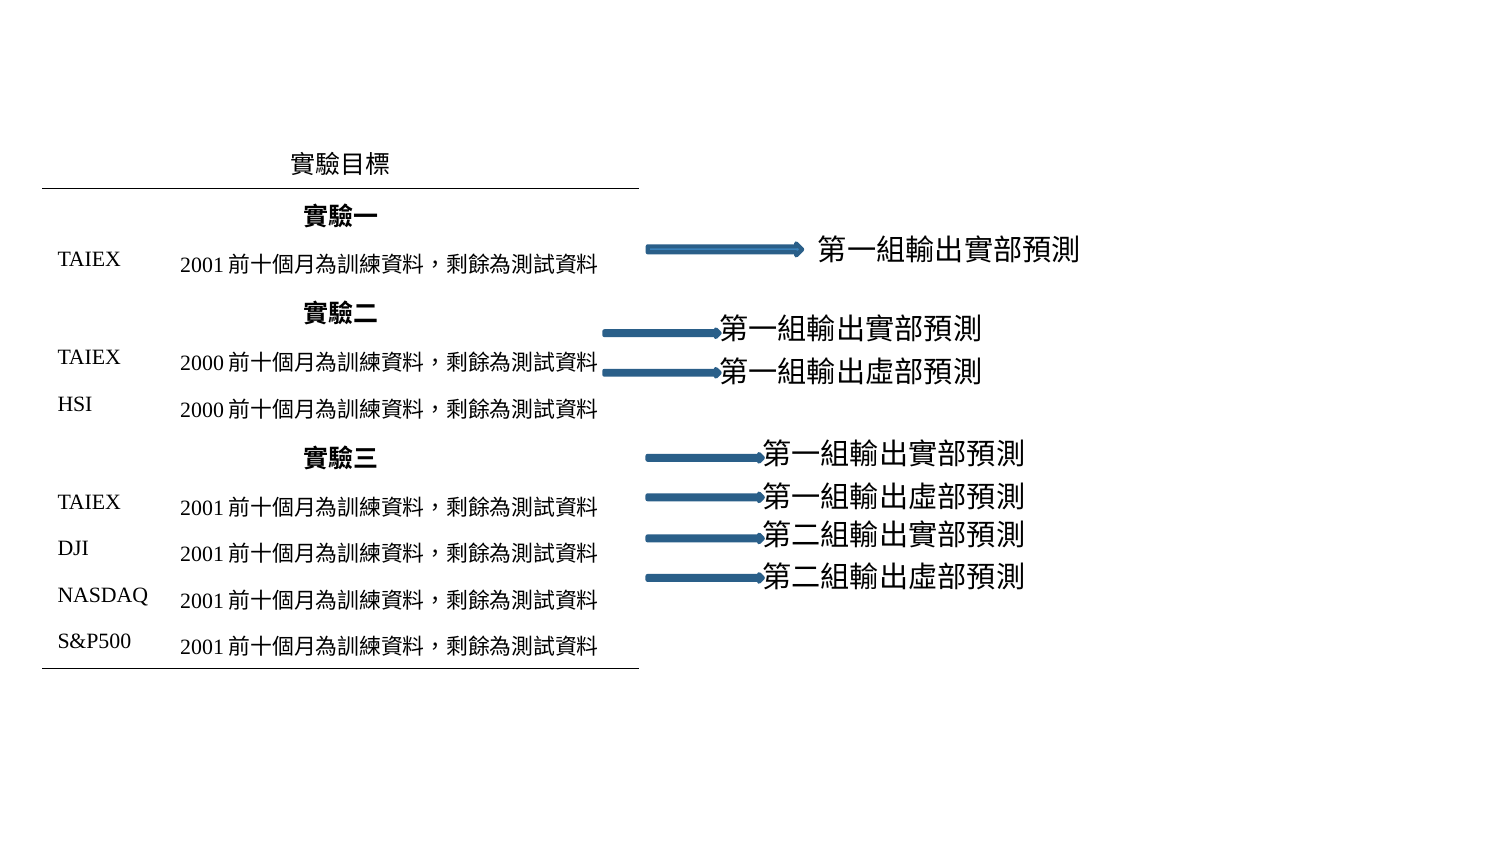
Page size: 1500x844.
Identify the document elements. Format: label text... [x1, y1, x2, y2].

text_box 第一組輸出實部預測 [747, 428, 1041, 470]
text_box [645, 572, 765, 584]
text_box [602, 327, 722, 339]
text_box [645, 491, 765, 504]
text_box 第一組輸出實部預測 [704, 303, 998, 346]
table_cell 2001前十個月為訓練資料，剩餘為測試資料 [165, 622, 639, 668]
table_cell 2001前十個月為訓練資料，剩餘為測試資料 [165, 240, 639, 286]
text_box [645, 452, 765, 464]
table_cell 2000前十個月為訓練資料，剩餘為測試資料 [165, 338, 639, 384]
table_cell NASDAQ [42, 575, 165, 622]
text_box 第一組輸出虛部預測 [704, 346, 998, 396]
table_cell 實驗三 [42, 431, 639, 482]
table_cell 2001前十個月為訓練資料，剩餘為測試資料 [165, 529, 639, 575]
table_cell HSI [42, 384, 165, 431]
text_box [645, 532, 765, 545]
table_cell TAIEX [42, 240, 165, 286]
text_box [602, 367, 722, 379]
table_cell 2001前十個月為訓練資料，剩餘為測試資料 [165, 575, 639, 622]
text_box [645, 241, 803, 258]
text_box 第二組輸出虛部預測 [747, 551, 1041, 602]
table_cell 2001前十個月為訓練資料，剩餘為測試資料 [165, 482, 639, 529]
table_cell 2000前十個月為訓練資料，剩餘為測試資料 [165, 384, 639, 431]
table_cell TAIEX [42, 338, 165, 384]
text_box 第二組輸出實部預測 [747, 508, 1041, 551]
table_cell 實驗二 [42, 286, 639, 338]
table_cell TAIEX [42, 482, 165, 529]
table_cell S&P500 [42, 622, 165, 668]
text_box 第一組輸出虛部預測 [747, 470, 1041, 508]
table_cell 實驗一 [42, 189, 639, 240]
table_cell DJI [42, 529, 165, 575]
text_box 第一組輸出實部預測 [803, 224, 1097, 274]
table_header 實驗目標 [42, 137, 639, 188]
